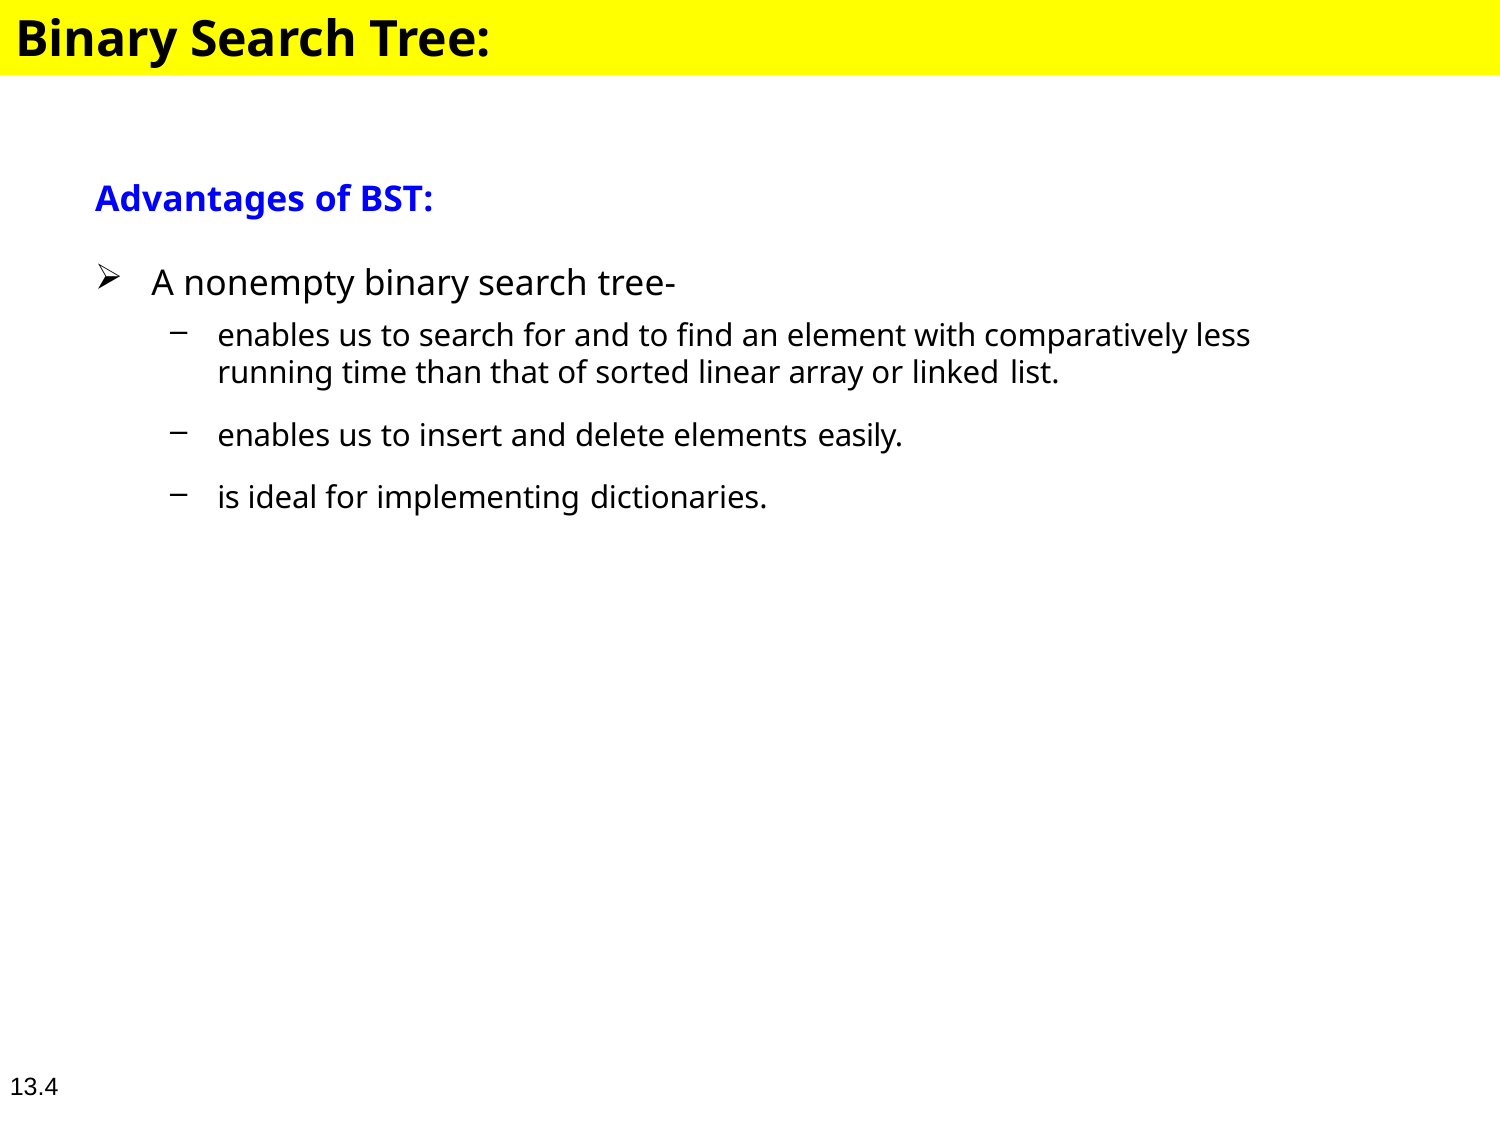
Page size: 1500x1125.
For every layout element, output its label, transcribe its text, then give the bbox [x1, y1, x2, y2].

text_box [0, 0, 1500, 75]
text_box 13.4 [7, 1068, 62, 1101]
title Binary Search Tree: [12, 4, 570, 195]
text_box Advantages of BST: A nonempty binary search tree- enables us to search for and to find an element with comparatively less running time than that of sorted linear array or linked list. enables us to insert and delete elements easily. is ideal for implementing dictionaries. [93, 173, 1344, 515]
